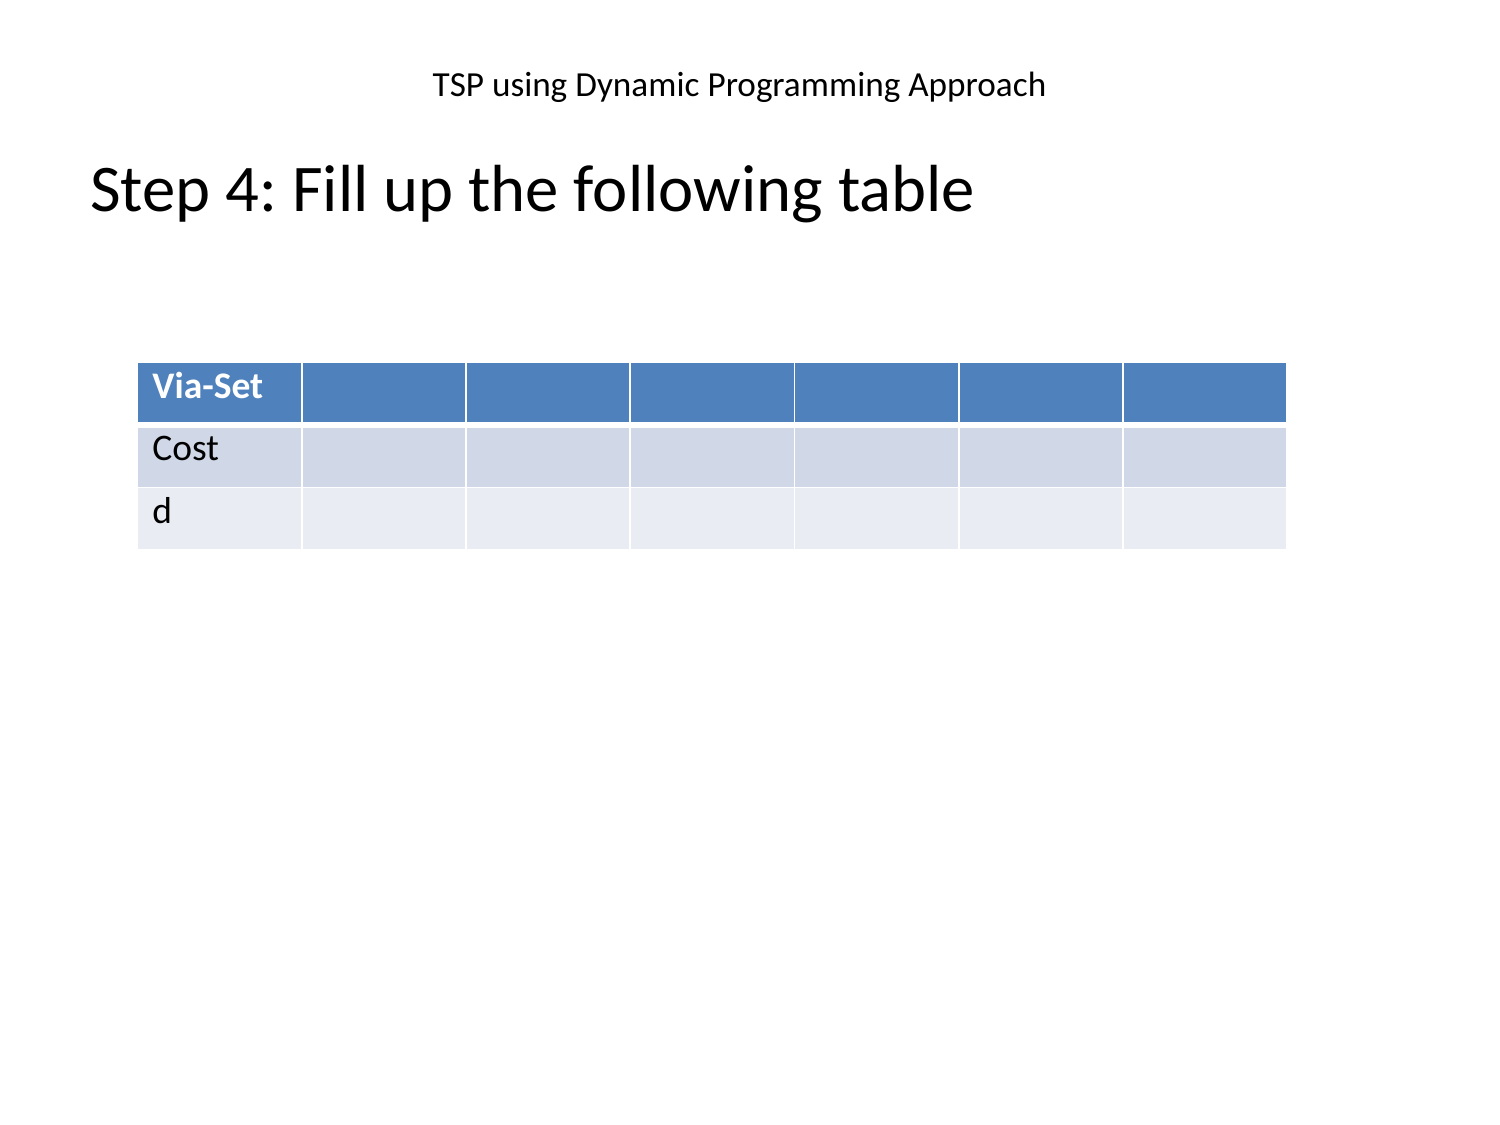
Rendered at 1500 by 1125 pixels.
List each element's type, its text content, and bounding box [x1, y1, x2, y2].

table_cell [795, 428, 958, 487]
table_cell [631, 428, 794, 487]
table_cell [960, 428, 1122, 487]
table_header [303, 363, 465, 422]
table_cell [795, 488, 958, 549]
table_cell [631, 488, 794, 549]
table_cell [467, 428, 629, 487]
table_header [795, 363, 958, 422]
table_cell [467, 488, 629, 549]
table_cell [303, 488, 465, 549]
table_cell [303, 428, 465, 487]
title TSP using Dynamic Programming Approach [75, 45, 1425, 113]
table_header Via-Set [138, 363, 301, 422]
table_cell d [138, 488, 301, 549]
table_cell [960, 488, 1122, 549]
table_header [1124, 363, 1286, 422]
table_header [631, 363, 794, 422]
table_cell Cost [138, 428, 301, 487]
table_header [467, 363, 629, 422]
table_header [960, 363, 1122, 422]
table_cell [1124, 488, 1286, 549]
list Step 4: Fill up the following table [75, 137, 1425, 1063]
table_cell [1124, 428, 1286, 487]
